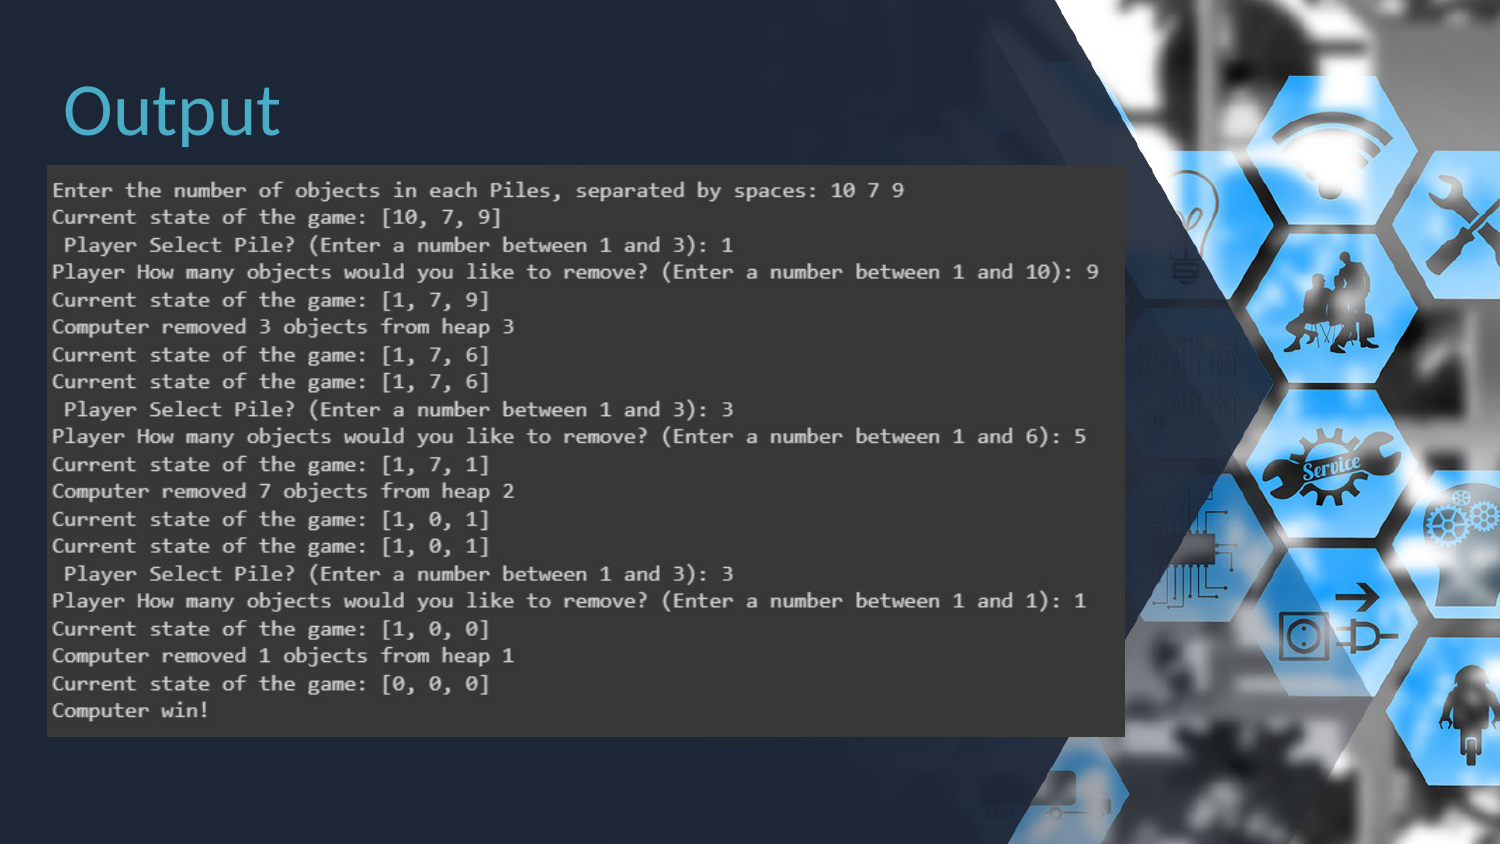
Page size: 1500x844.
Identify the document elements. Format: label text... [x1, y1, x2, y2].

picture [0, 0, 1500, 844]
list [47, 164, 1125, 737]
title Output [48, 46, 1126, 164]
